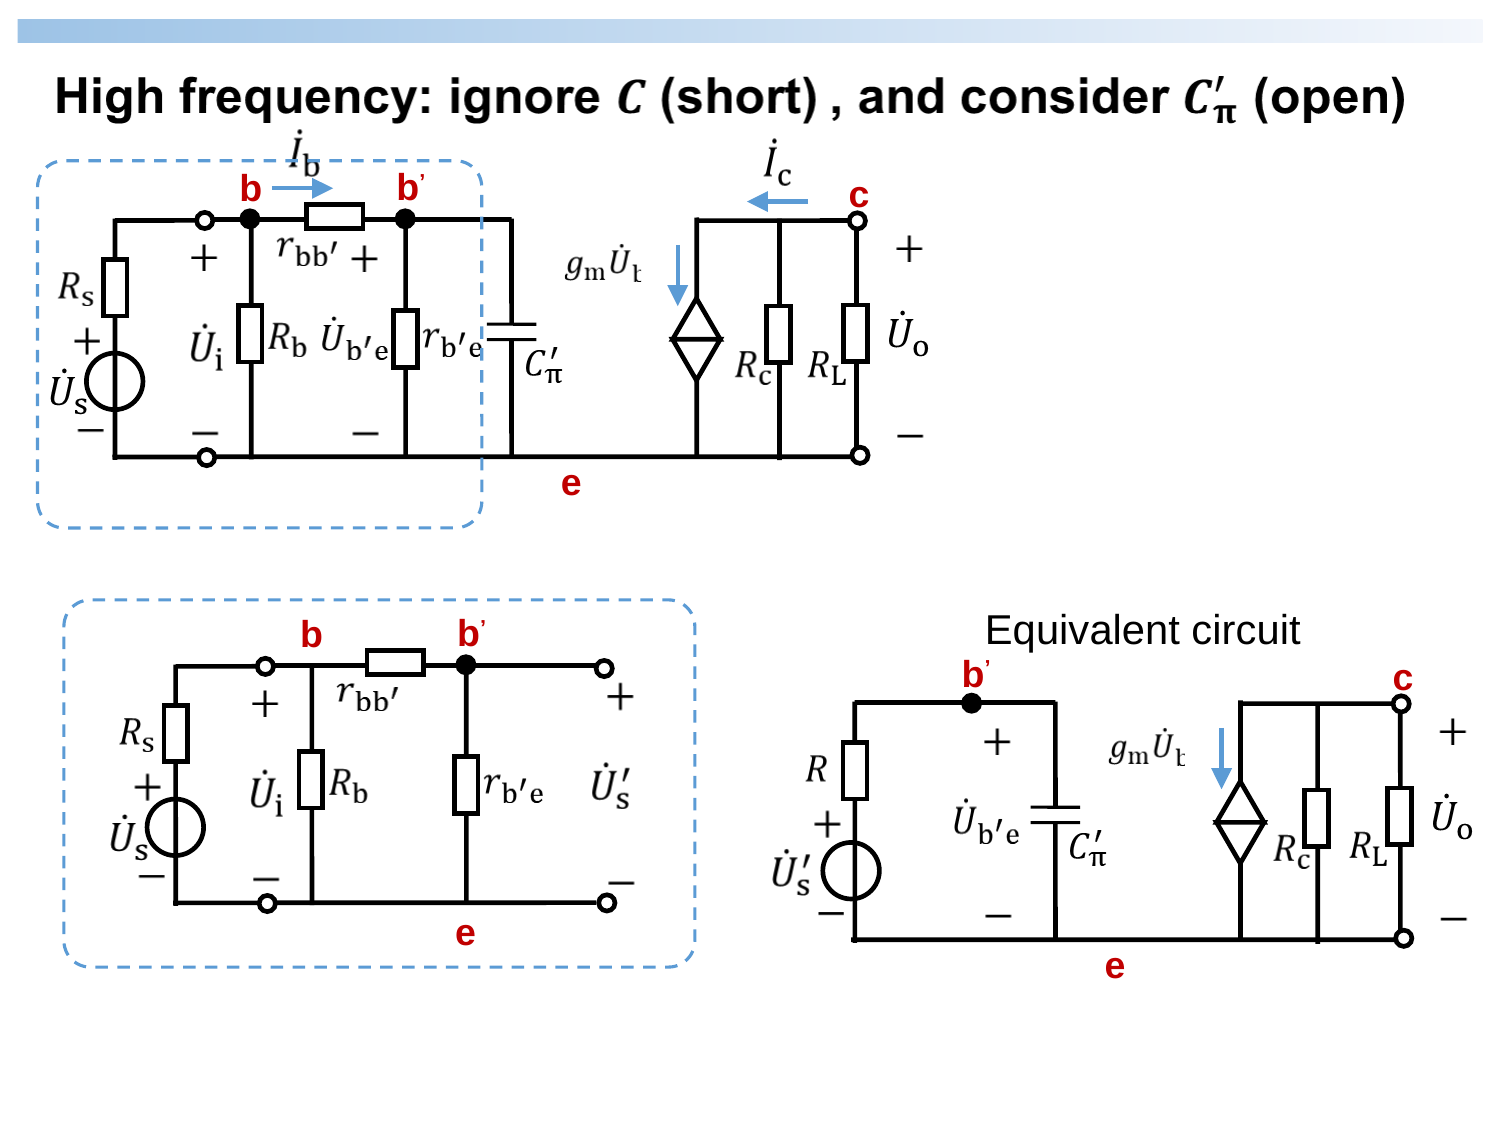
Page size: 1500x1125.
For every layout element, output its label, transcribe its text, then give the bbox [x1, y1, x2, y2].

text_box [38, 511, 482, 529]
text_box [39, 58, 1434, 135]
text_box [27, 118, 959, 511]
text_box [17, 18, 1483, 44]
text_box Equivalent circuit [970, 595, 1324, 642]
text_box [87, 601, 670, 962]
text_box [62, 598, 696, 969]
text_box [749, 642, 1500, 994]
